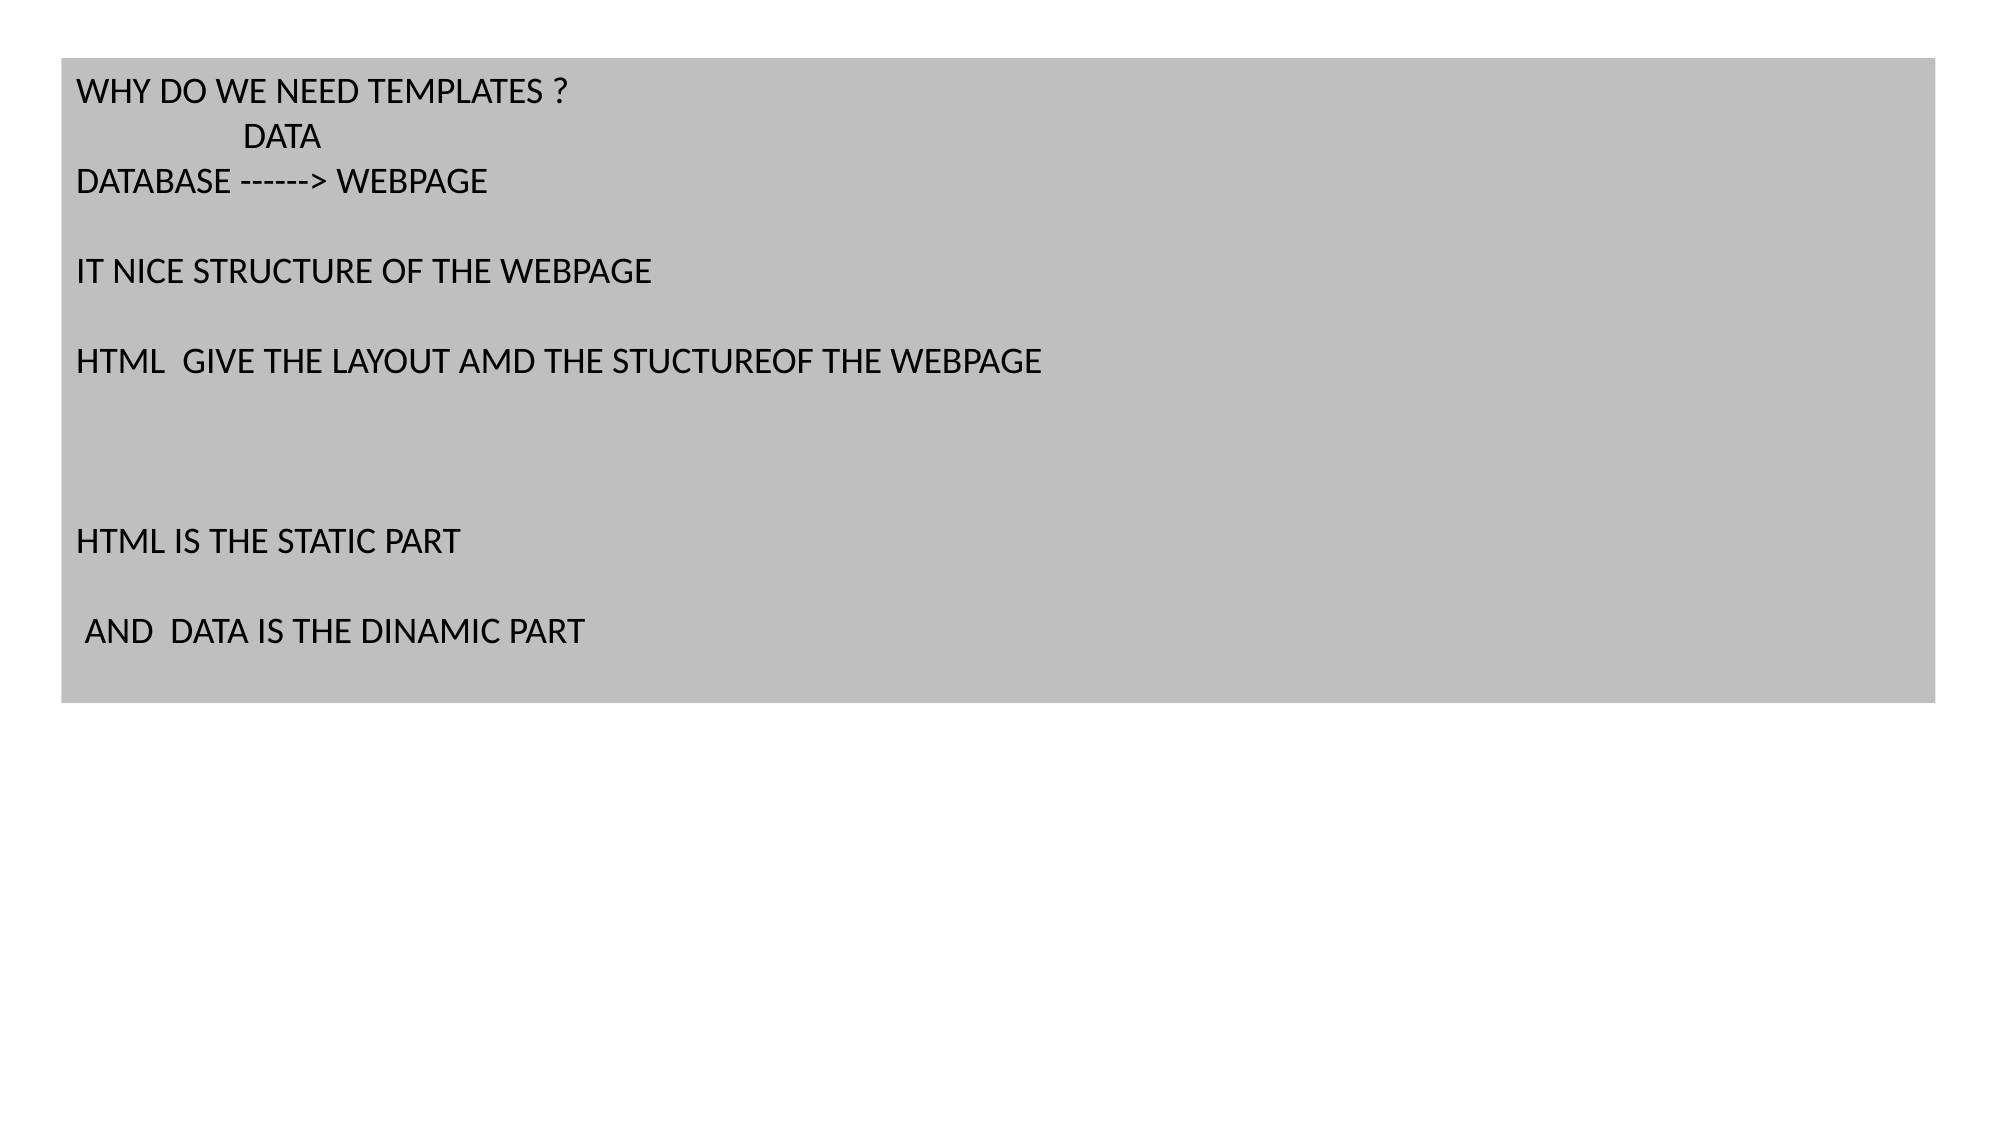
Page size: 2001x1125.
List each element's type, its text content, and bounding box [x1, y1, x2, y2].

text_box WHY DO WE NEED TEMPLATES ? DATA DATABASE ------> WEBPAGE IT NICE STRUCTURE OF THE WEBPAGE HTML GIVE THE LAYOUT AMD THE STUCTUREOF THE WEBPAGE HTML IS THE STATIC PART AND DATA IS THE DINAMIC PART [61, 58, 1936, 703]
